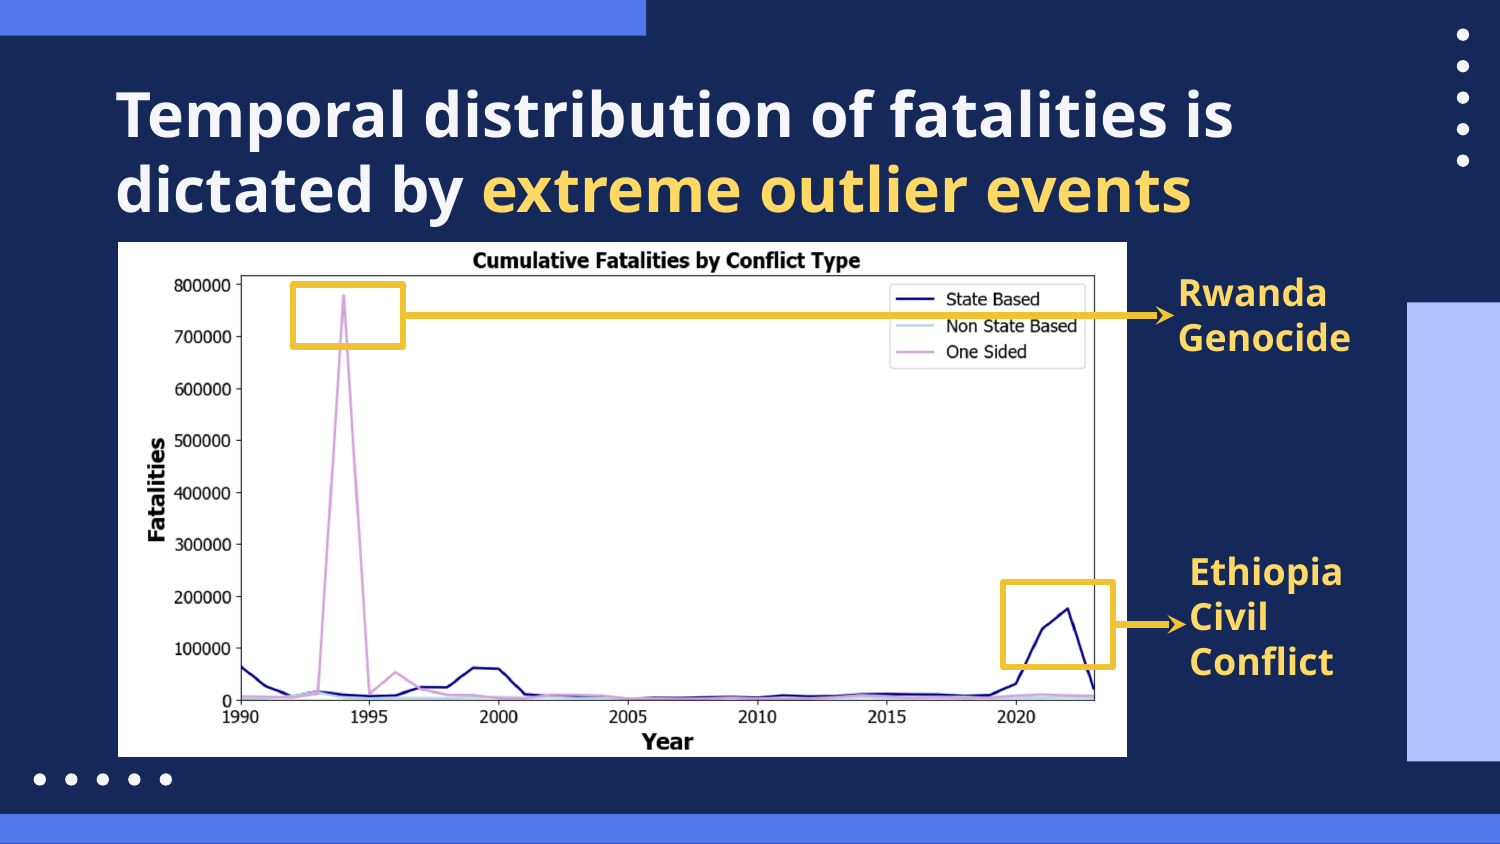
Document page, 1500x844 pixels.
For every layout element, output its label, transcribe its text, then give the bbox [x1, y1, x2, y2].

subtitle Rwanda Genocide [1162, 257, 1393, 374]
title Temporal distribution of fatalities is dictated by extreme outlier events [100, 60, 1365, 155]
subtitle Ethiopia Civil Conflict [1174, 581, 1405, 699]
picture [117, 242, 1128, 757]
